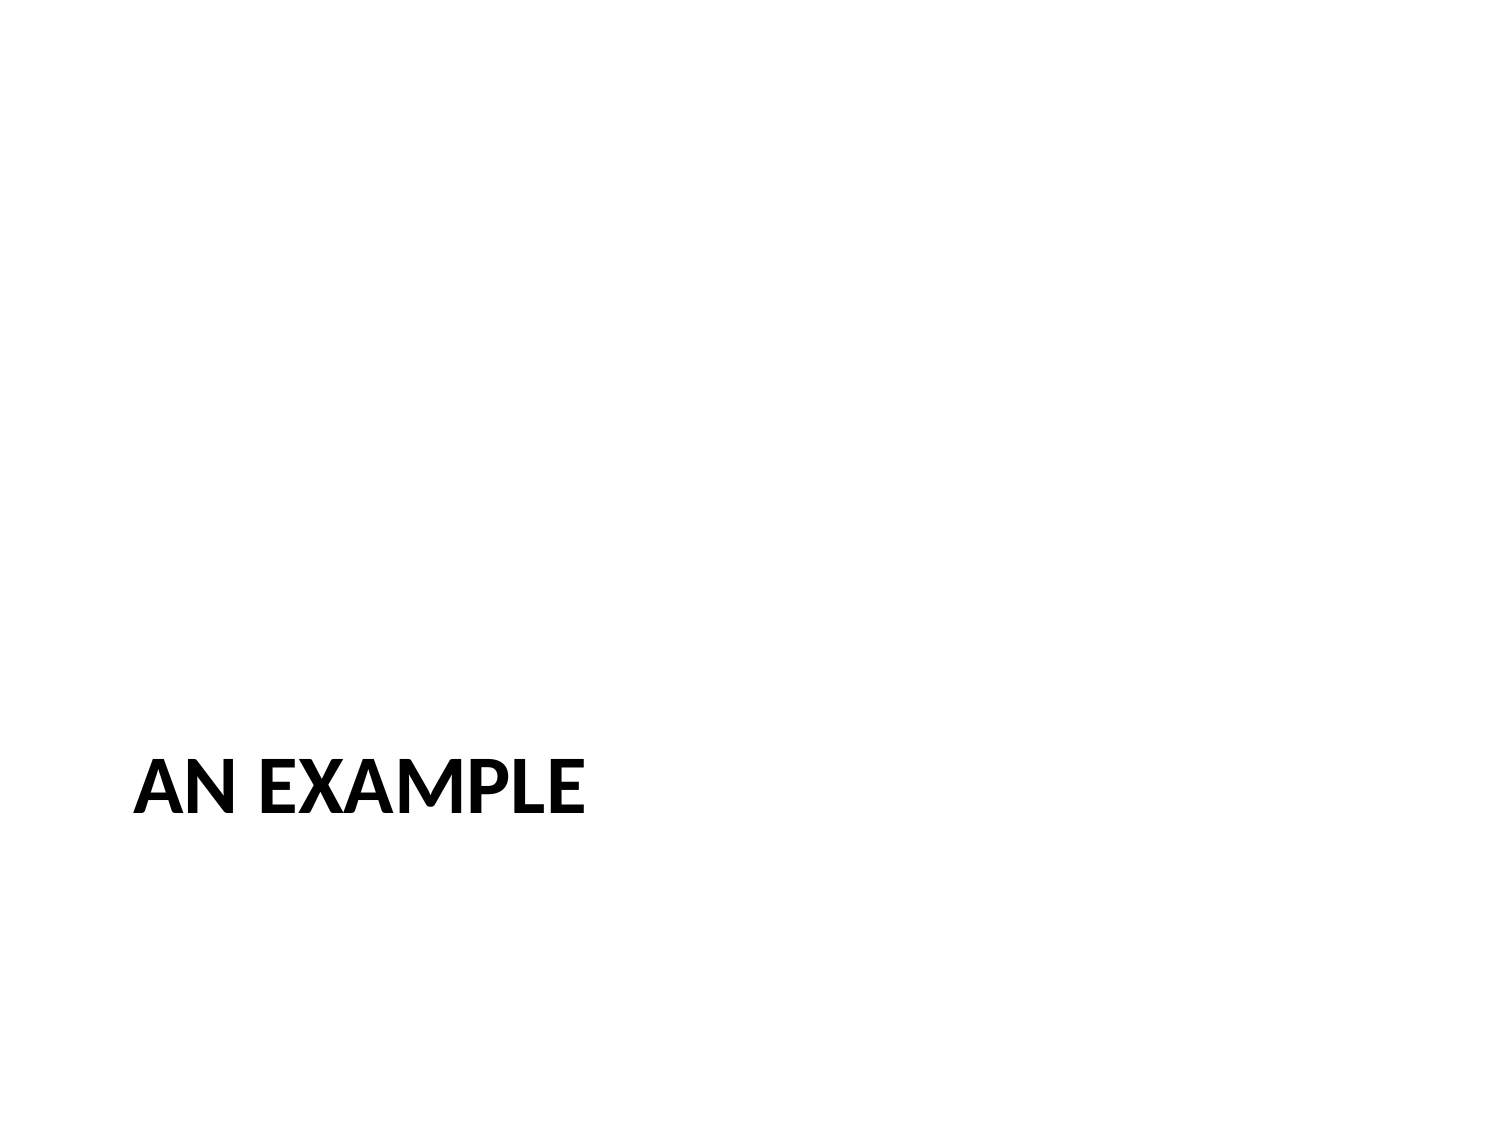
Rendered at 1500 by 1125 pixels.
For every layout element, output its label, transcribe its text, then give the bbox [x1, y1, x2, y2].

title An example [118, 722, 1394, 947]
